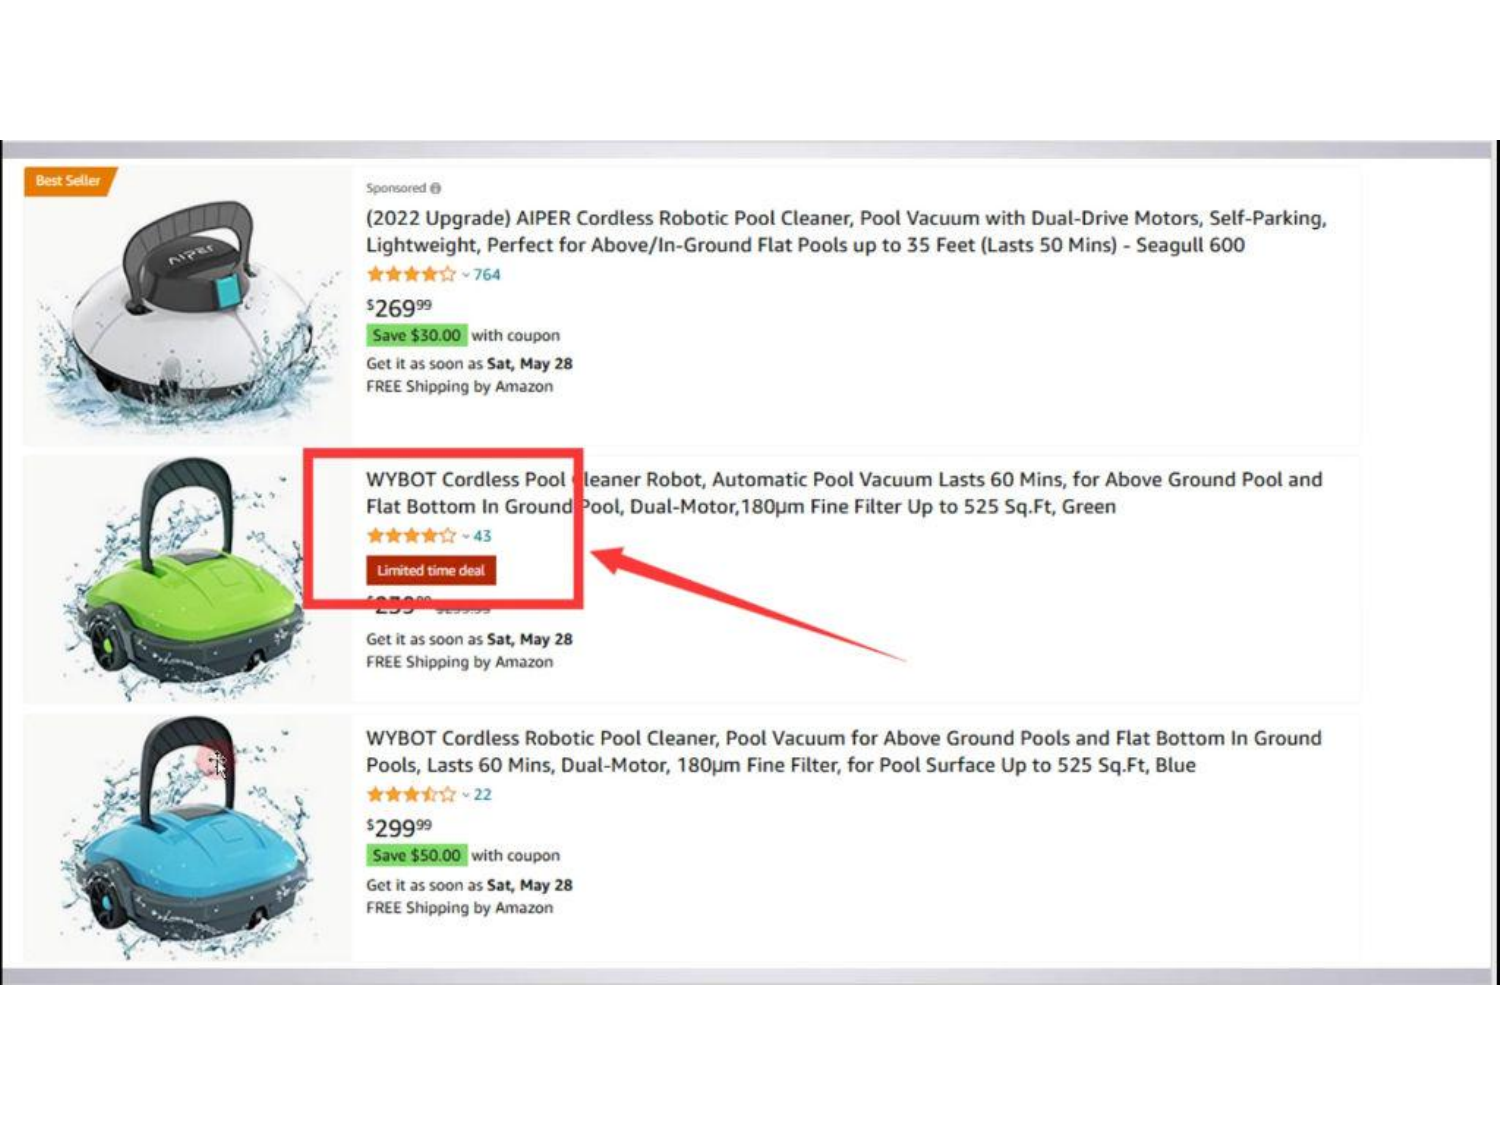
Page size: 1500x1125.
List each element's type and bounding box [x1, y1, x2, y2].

picture [0, 140, 1500, 985]
